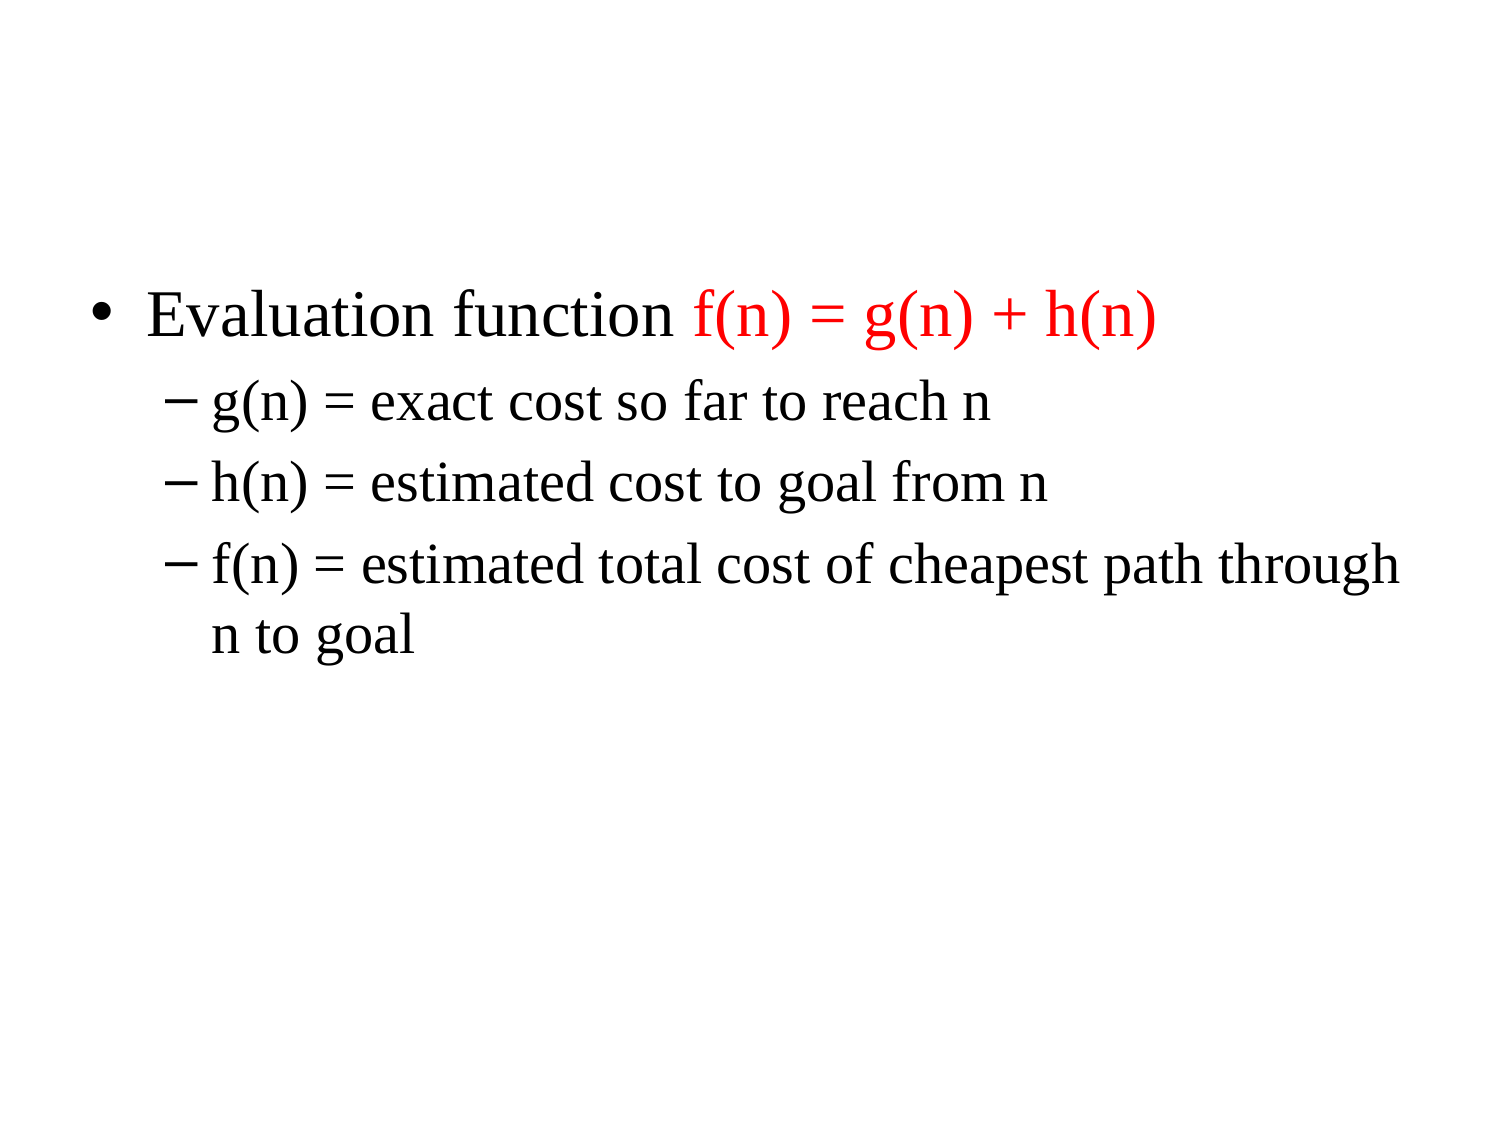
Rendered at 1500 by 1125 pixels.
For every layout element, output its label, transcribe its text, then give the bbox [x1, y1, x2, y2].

list Evaluation function f(n) = g(n) + h(n) g(n) = exact cost so far to reach n h(n) = estimated cost to goal from n f(n) = estimated total cost of cheapest path through n to goal [75, 262, 1425, 1005]
